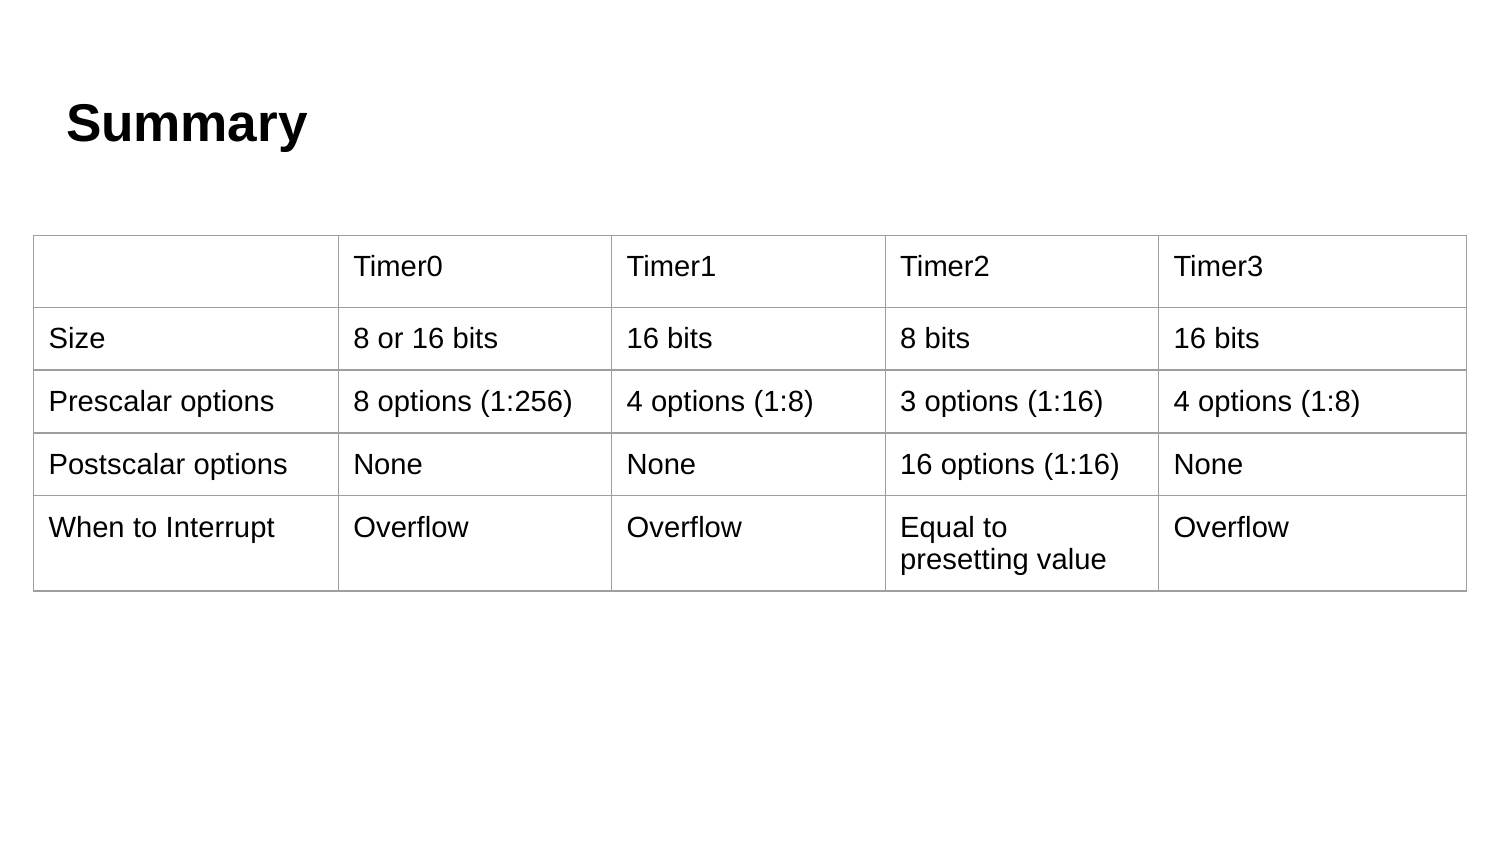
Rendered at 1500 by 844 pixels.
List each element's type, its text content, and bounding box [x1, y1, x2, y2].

table_cell Overflow [612, 496, 885, 590]
table_cell 8 bits [886, 308, 1158, 369]
table_cell None [339, 434, 611, 495]
table_cell Prescalar options [34, 371, 338, 432]
table_cell 16 options (1:16) [886, 434, 1158, 495]
title Summary [51, 72, 1449, 167]
table_header [34, 236, 338, 307]
table_cell 16 bits [612, 308, 885, 369]
table_header Timer3 [1159, 236, 1466, 307]
table_header Timer1 [612, 236, 885, 307]
table_cell Postscalar options [34, 434, 338, 495]
table_cell 4 options (1:8) [612, 371, 885, 432]
table_cell Equal to presetting value [886, 496, 1158, 590]
table_cell 8 options (1:256) [339, 371, 611, 432]
table_cell None [612, 434, 885, 495]
table_cell 3 options (1:16) [886, 371, 1158, 432]
table_header Timer2 [886, 236, 1158, 307]
table_cell Overflow [1159, 496, 1466, 590]
table_cell When to Interrupt [34, 496, 338, 590]
table_cell Overflow [339, 496, 611, 590]
table_cell 16 bits [1159, 308, 1466, 369]
table_cell 8 or 16 bits [339, 308, 611, 369]
table_cell Size [34, 308, 338, 369]
table_cell 4 options (1:8) [1159, 371, 1466, 432]
table_cell None [1159, 434, 1466, 495]
table_header Timer0 [339, 236, 611, 307]
